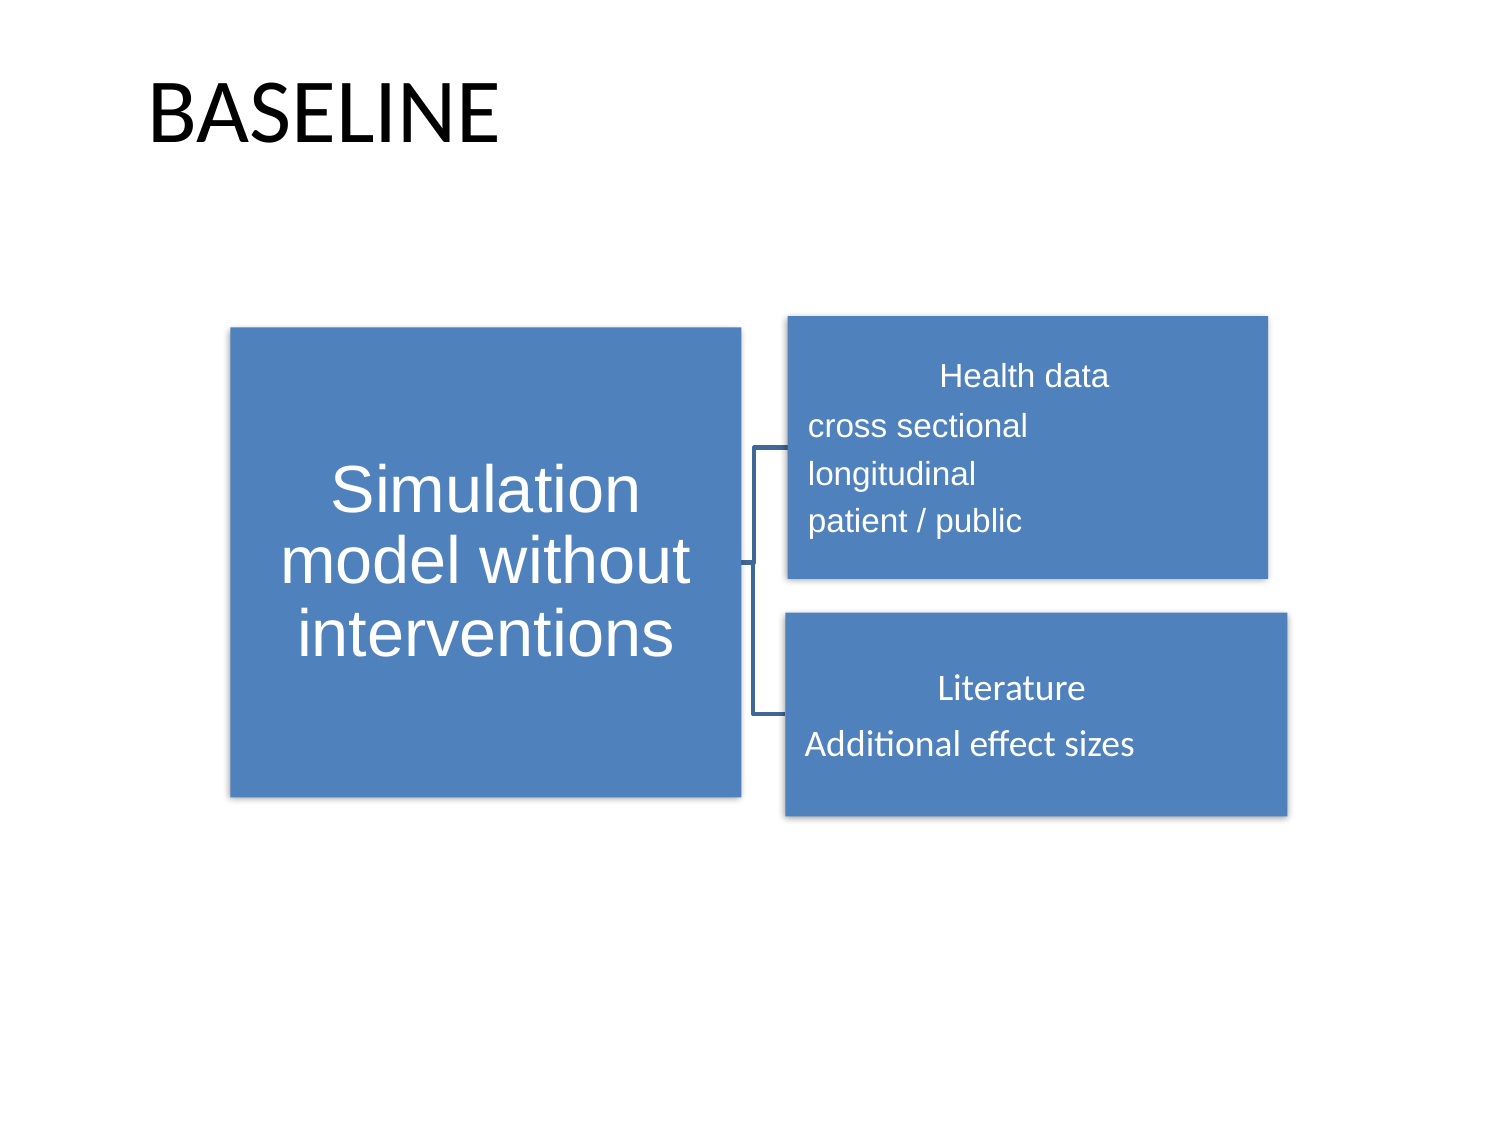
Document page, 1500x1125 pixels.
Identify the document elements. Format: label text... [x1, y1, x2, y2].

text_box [249, 228, 1288, 897]
title BASELINE [62, 24, 588, 188]
